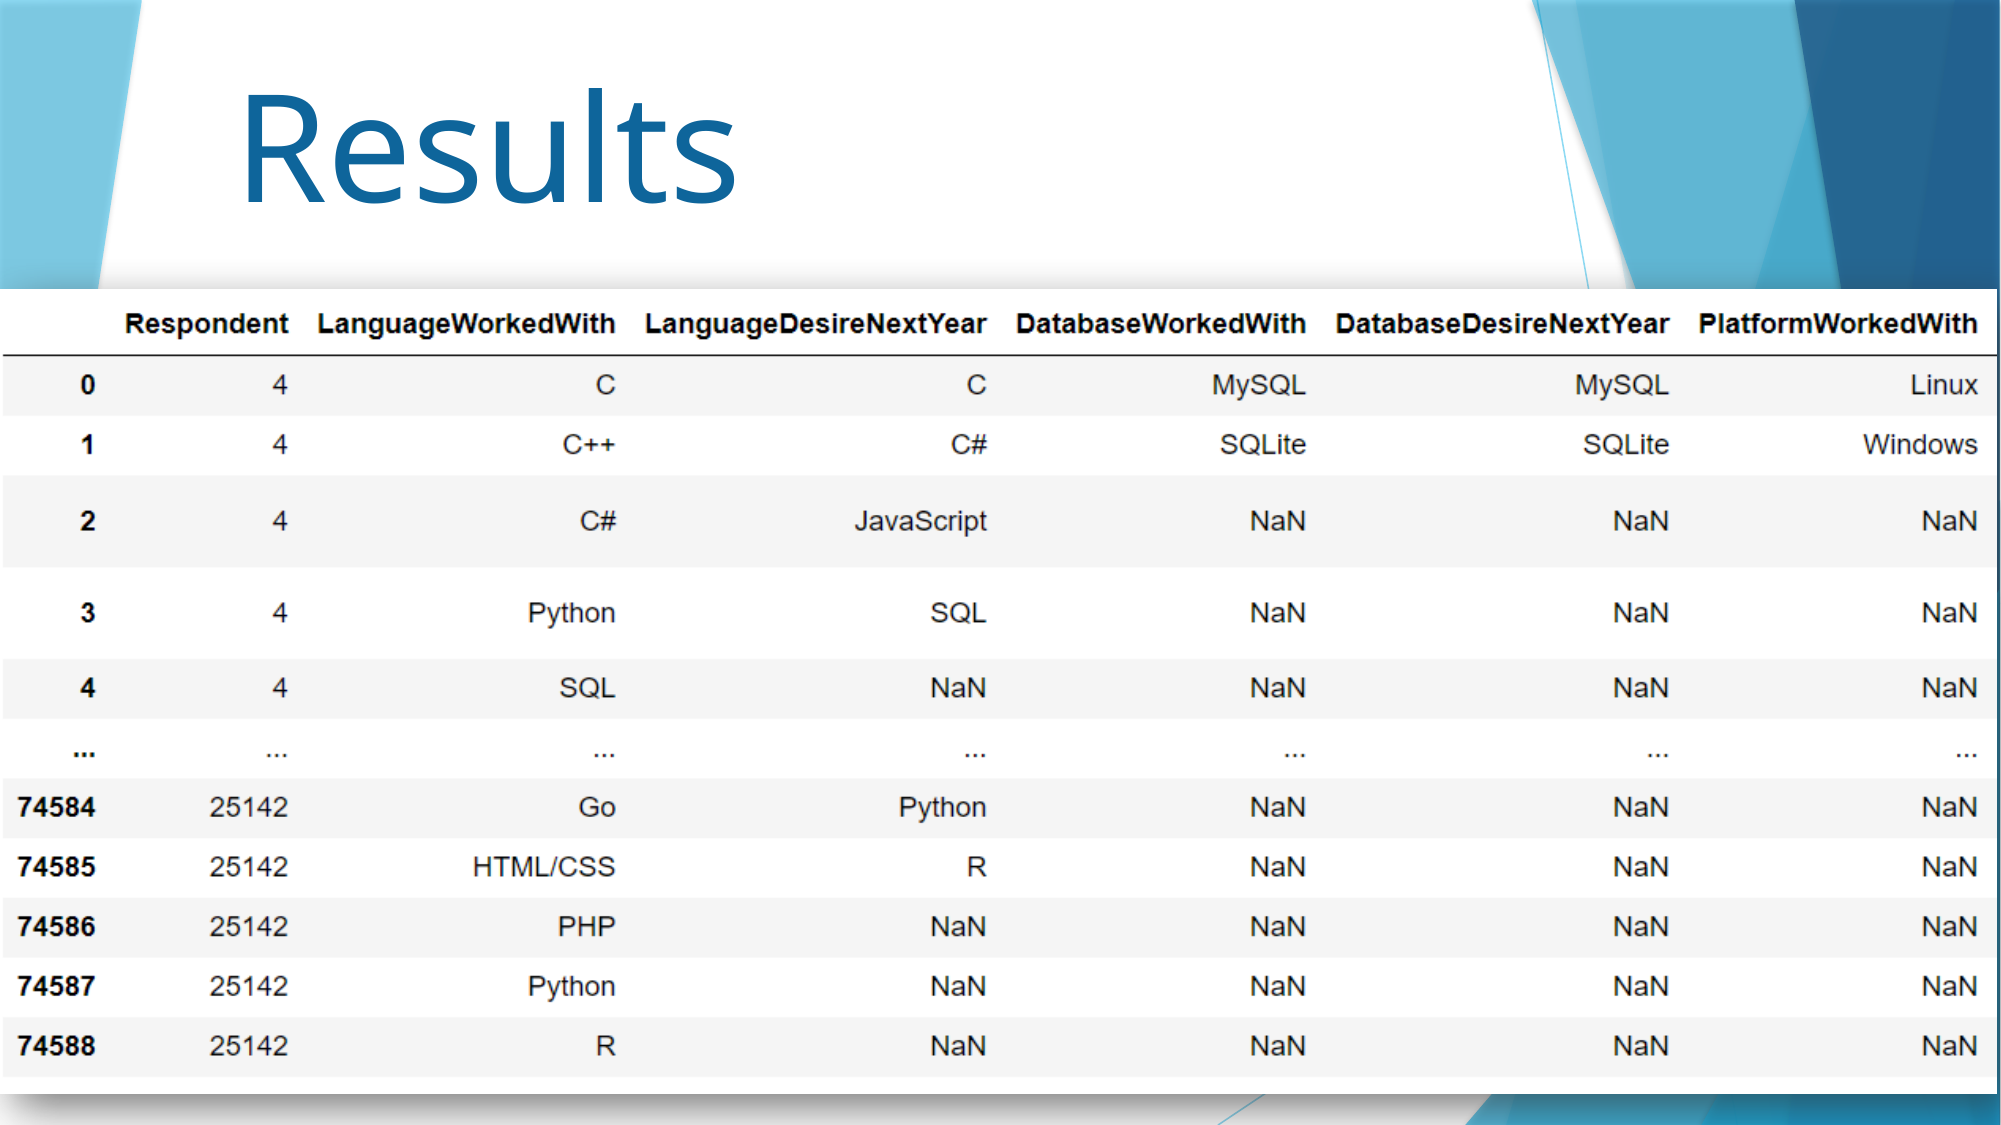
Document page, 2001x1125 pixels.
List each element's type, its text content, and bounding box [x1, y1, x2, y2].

title Results [219, 50, 1854, 241]
picture [0, 288, 1998, 1094]
